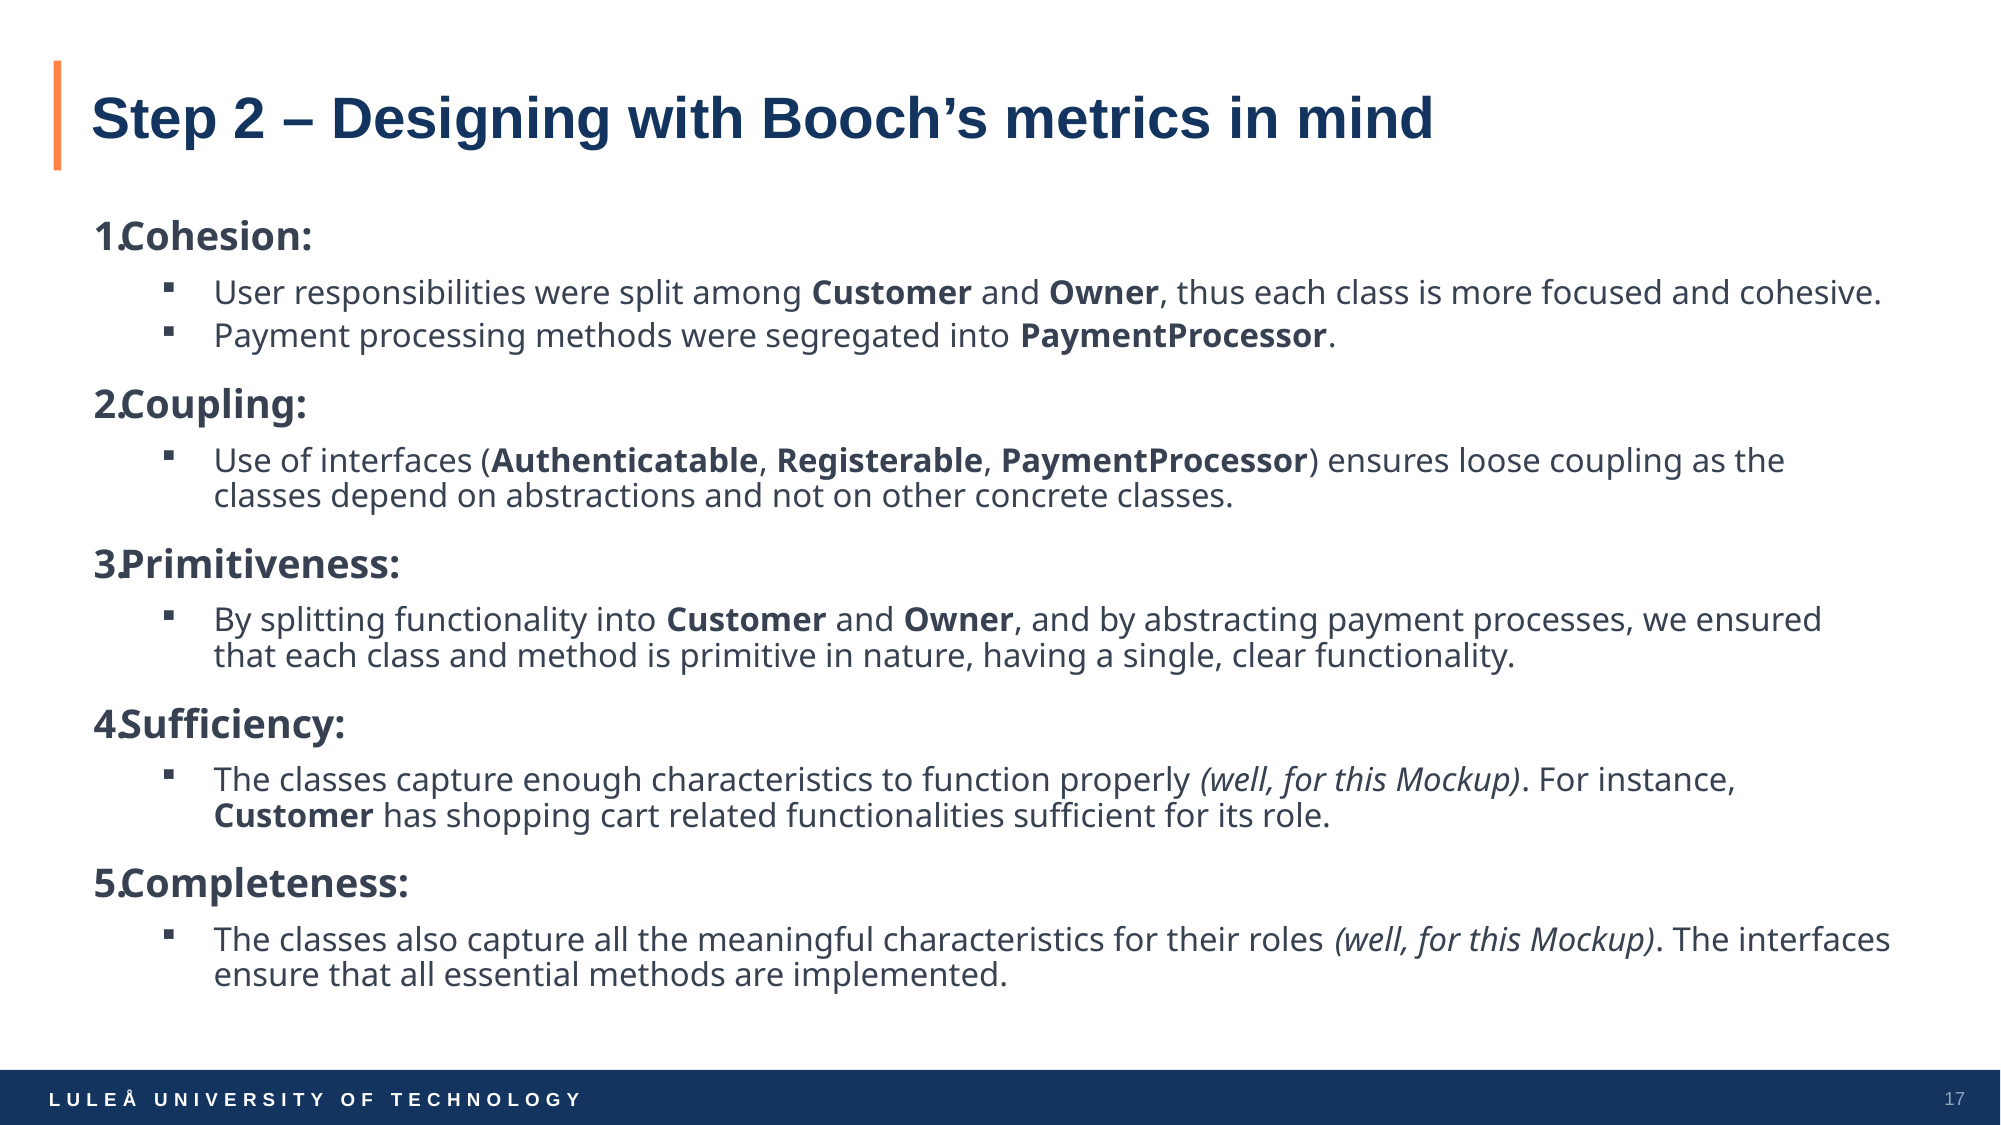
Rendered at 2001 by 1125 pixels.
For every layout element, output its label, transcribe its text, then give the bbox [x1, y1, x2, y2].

list Cohesion: User responsibilities were split among Customer and Owner, thus each class is more focused and cohesive. Payment processing methods were segregated into PaymentProcessor. Coupling: Use of interfaces (Authenticatable, Registerable, PaymentProcessor) ensures loose coupling as the classes depend on abstractions and not on other concrete classes. Primitiveness: By splitting functionality into Customer and Owner, and by abstracting payment processes, we ensured that each class and method is primitive in nature, having a single, clear functionality. Sufficiency: The classes capture enough characteristics to function properly (well, for this Mockup). For instance, Customer has shopping cart related functionalities sufficient for its role. Completeness: The classes also capture all the meaningful characteristics for their roles (well, for this Mockup). The interfaces ensure that all essential methods are implemented. [91, 209, 1910, 1023]
slide_number 17 [1909, 1067, 2000, 1125]
title Step 2 – Designing with Booch’s metrics in mind [91, 42, 1591, 197]
